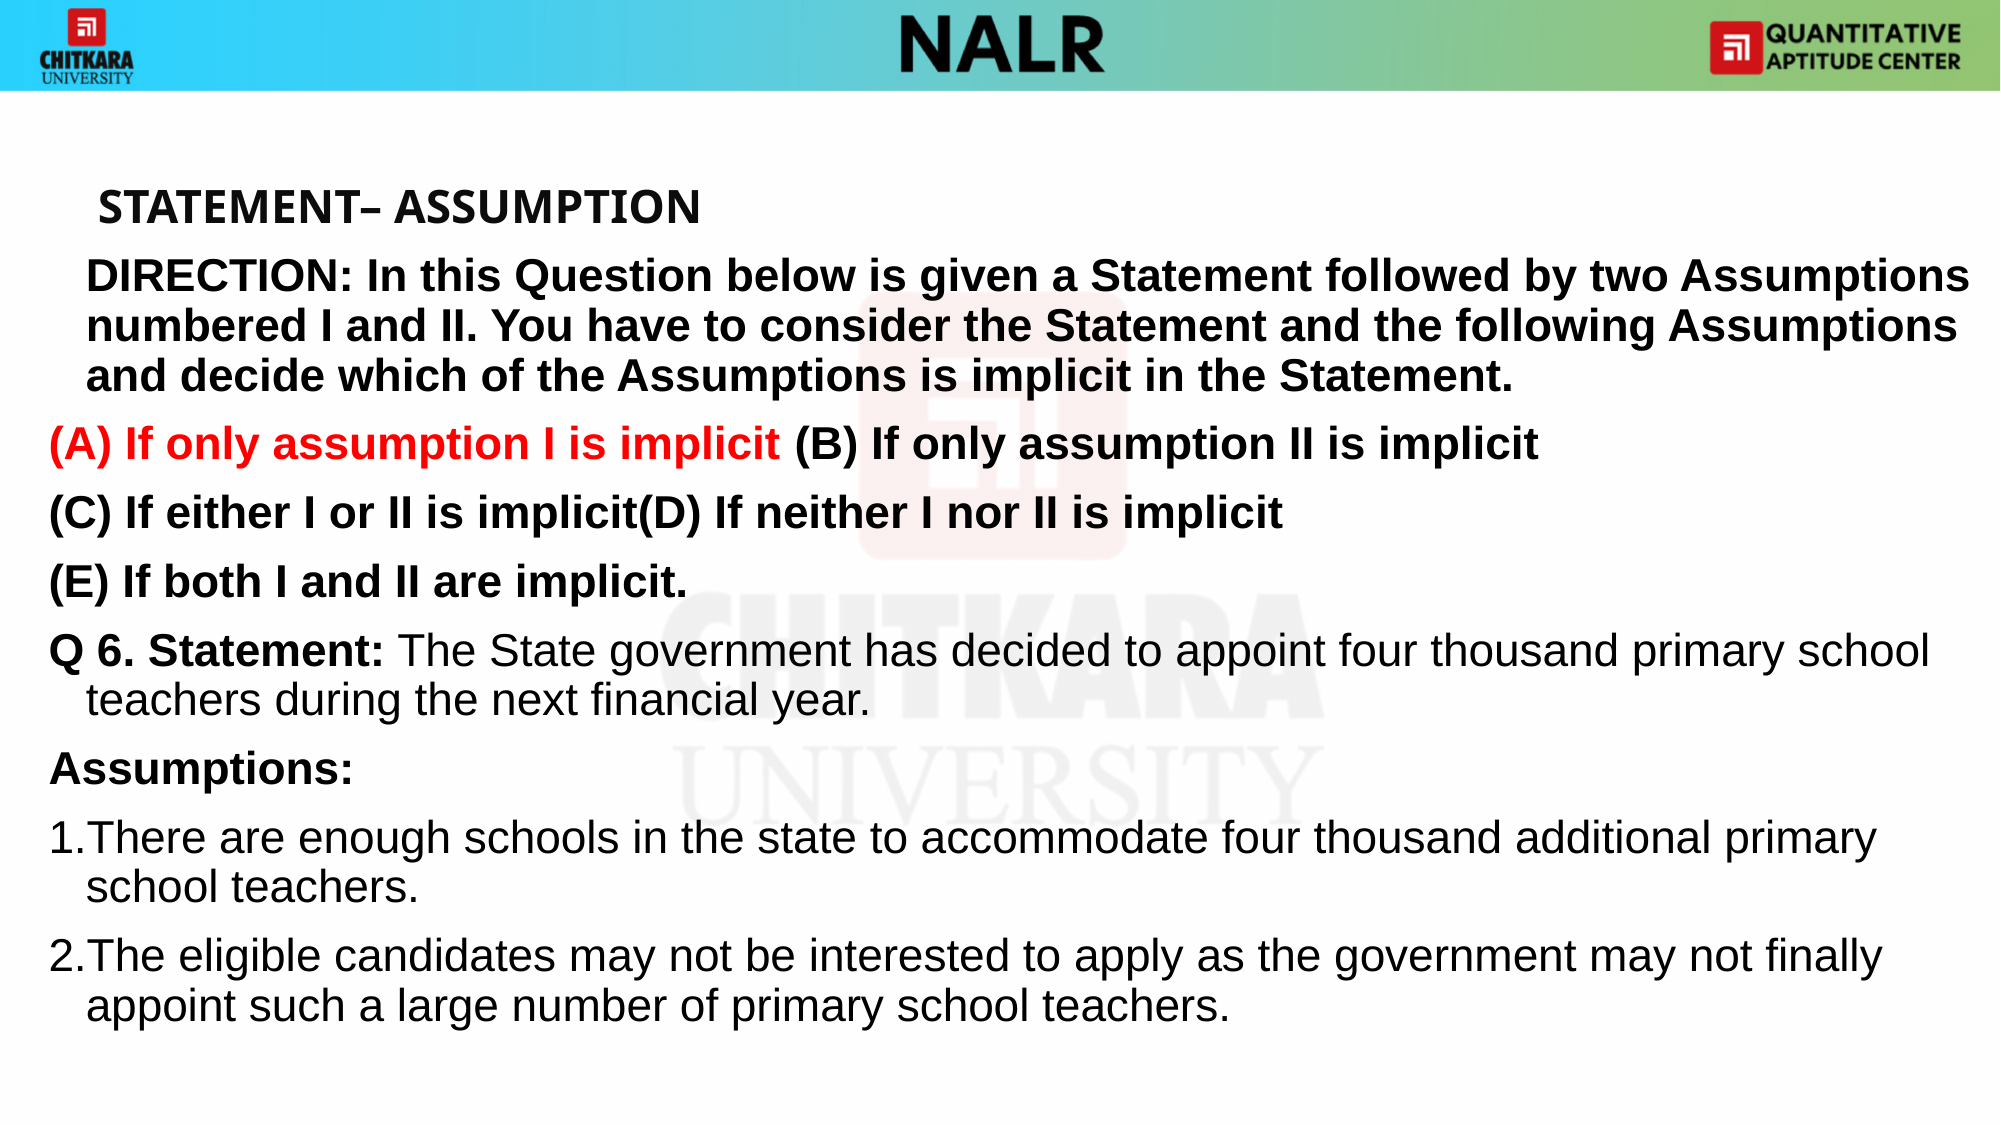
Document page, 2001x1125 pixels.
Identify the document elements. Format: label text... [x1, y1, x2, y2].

picture [0, 0, 2001, 1125]
list STATEMENT– ASSUMPTION DIRECTION: In this Question below is given a Statement followed by two Assumptions numbered I and II. You have to consider the Statement and the following Assumptions and decide which of the Assumptions is implicit in the Statement. (A) If only assumption I is implicit (B) If only assumption II is implicit (C) If either I or II is implicit (D) If neither I nor II is implicit (E) If both I and II are implicit. Q 6. Statement: The State government has decided to appoint four thousand primary school teachers during the next financial year. Assumptions: 1.There are enough schools in the state to accommodate four thousand additional primary school teachers. 2.The eligible candidates may not be interested to apply as the government may not finally appoint such a large number of primary school teachers. [33, 175, 2000, 1053]
